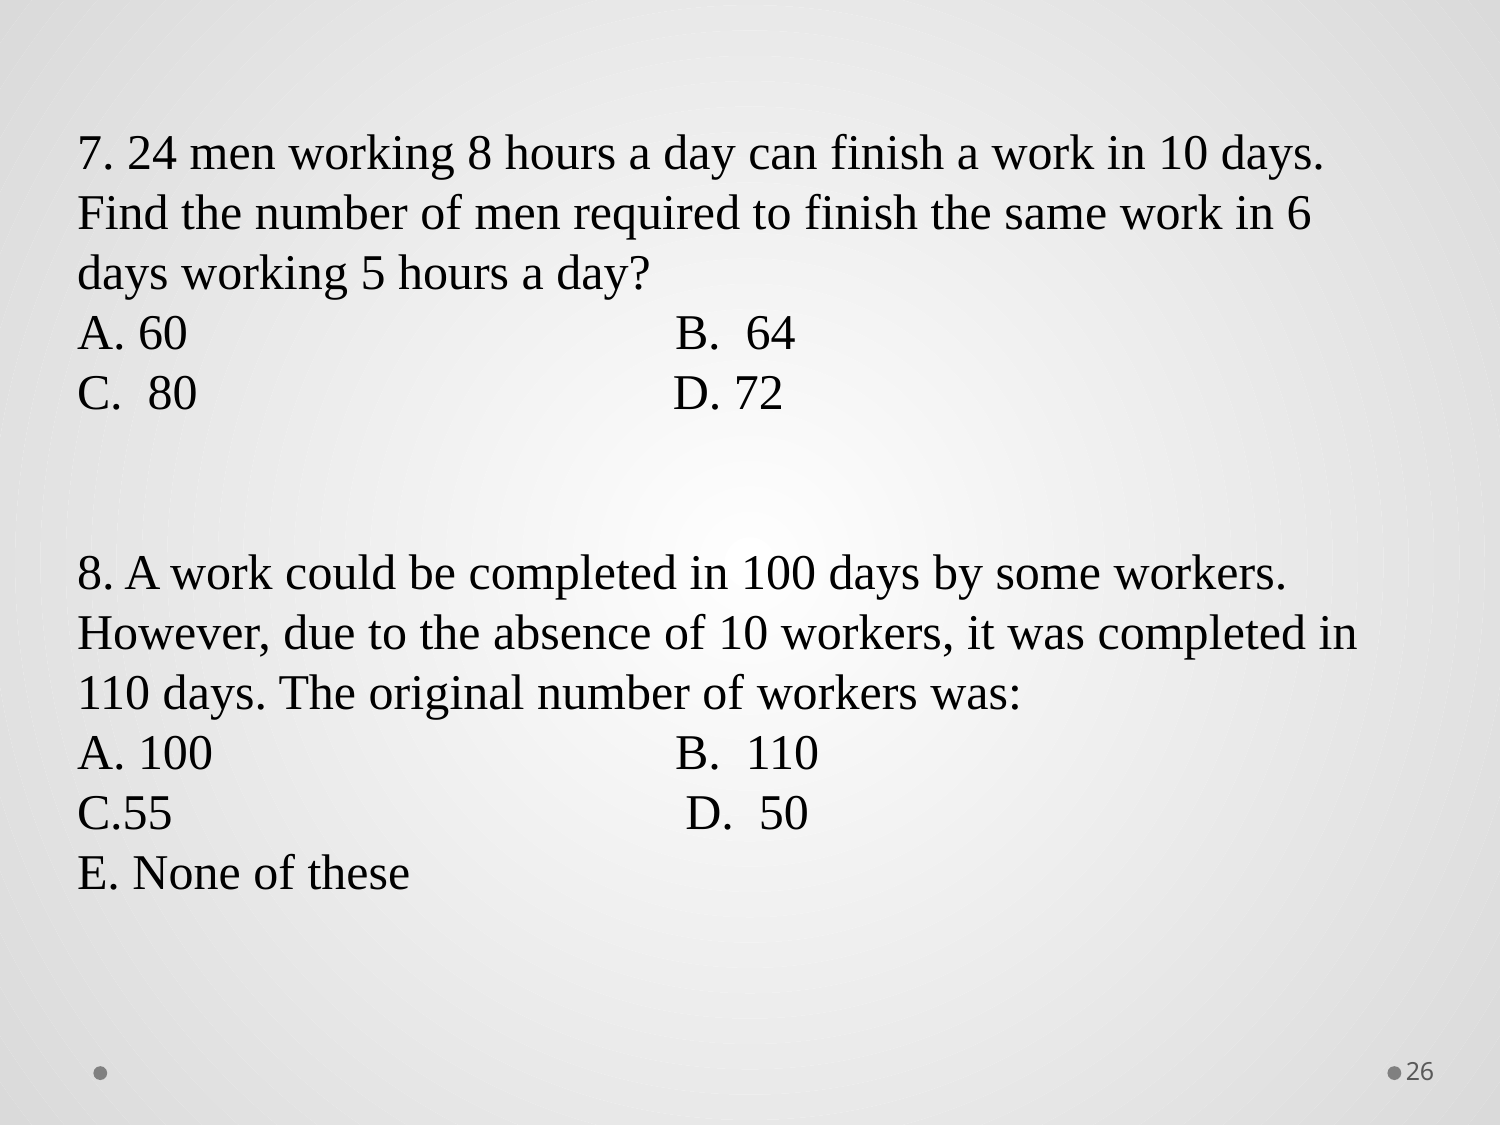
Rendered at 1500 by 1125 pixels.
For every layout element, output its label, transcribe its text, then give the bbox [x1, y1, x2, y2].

text_box 7. 24 men working 8 hours a day can finish a work in 10 days. Find the number of men required to finish the same work in 6 days working 5 hours a day? A. 60 B. 64 C. 80 D. 72 8. A work could be completed in 100 days by some workers. However, due to the absence of 10 workers, it was completed in 110 days. The original number of workers was: A. 100 B. 110 C.55 D. 50 E. None of these [62, 112, 1425, 968]
slide_number 26 [1401, 1042, 1494, 1103]
